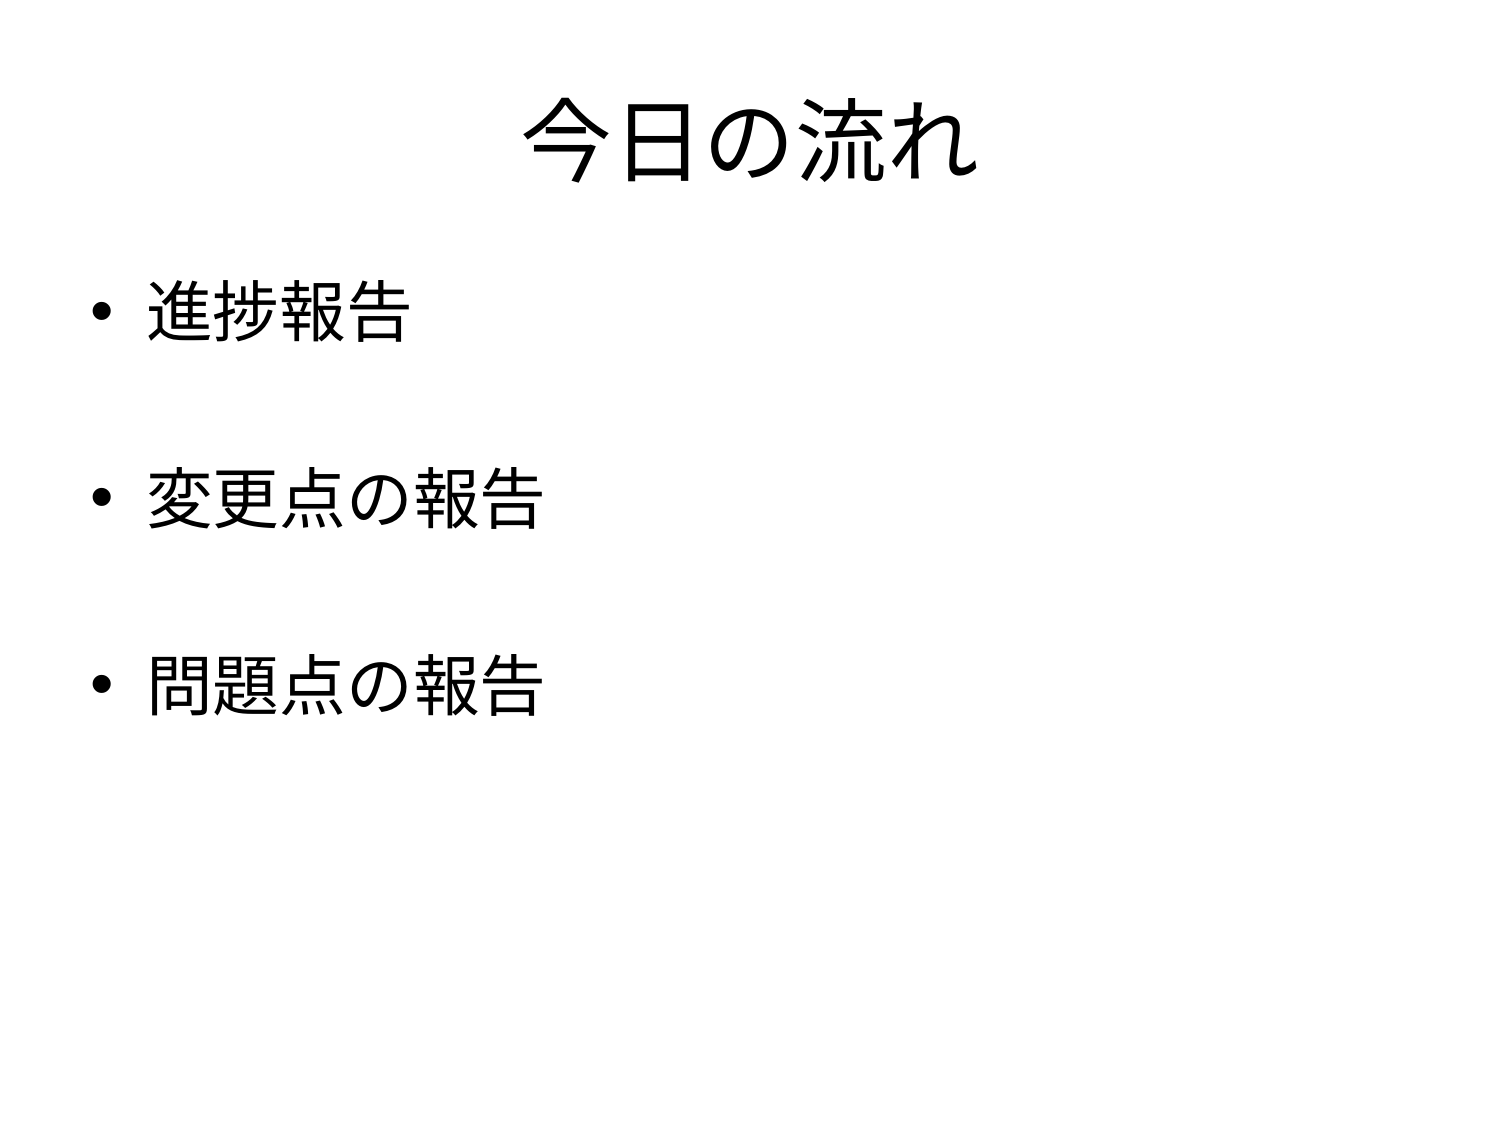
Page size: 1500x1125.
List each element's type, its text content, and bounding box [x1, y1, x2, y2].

list 進捗報告 変更点の報告 問題点の報告 [75, 262, 1425, 1005]
title 今日の流れ [75, 45, 1425, 233]
